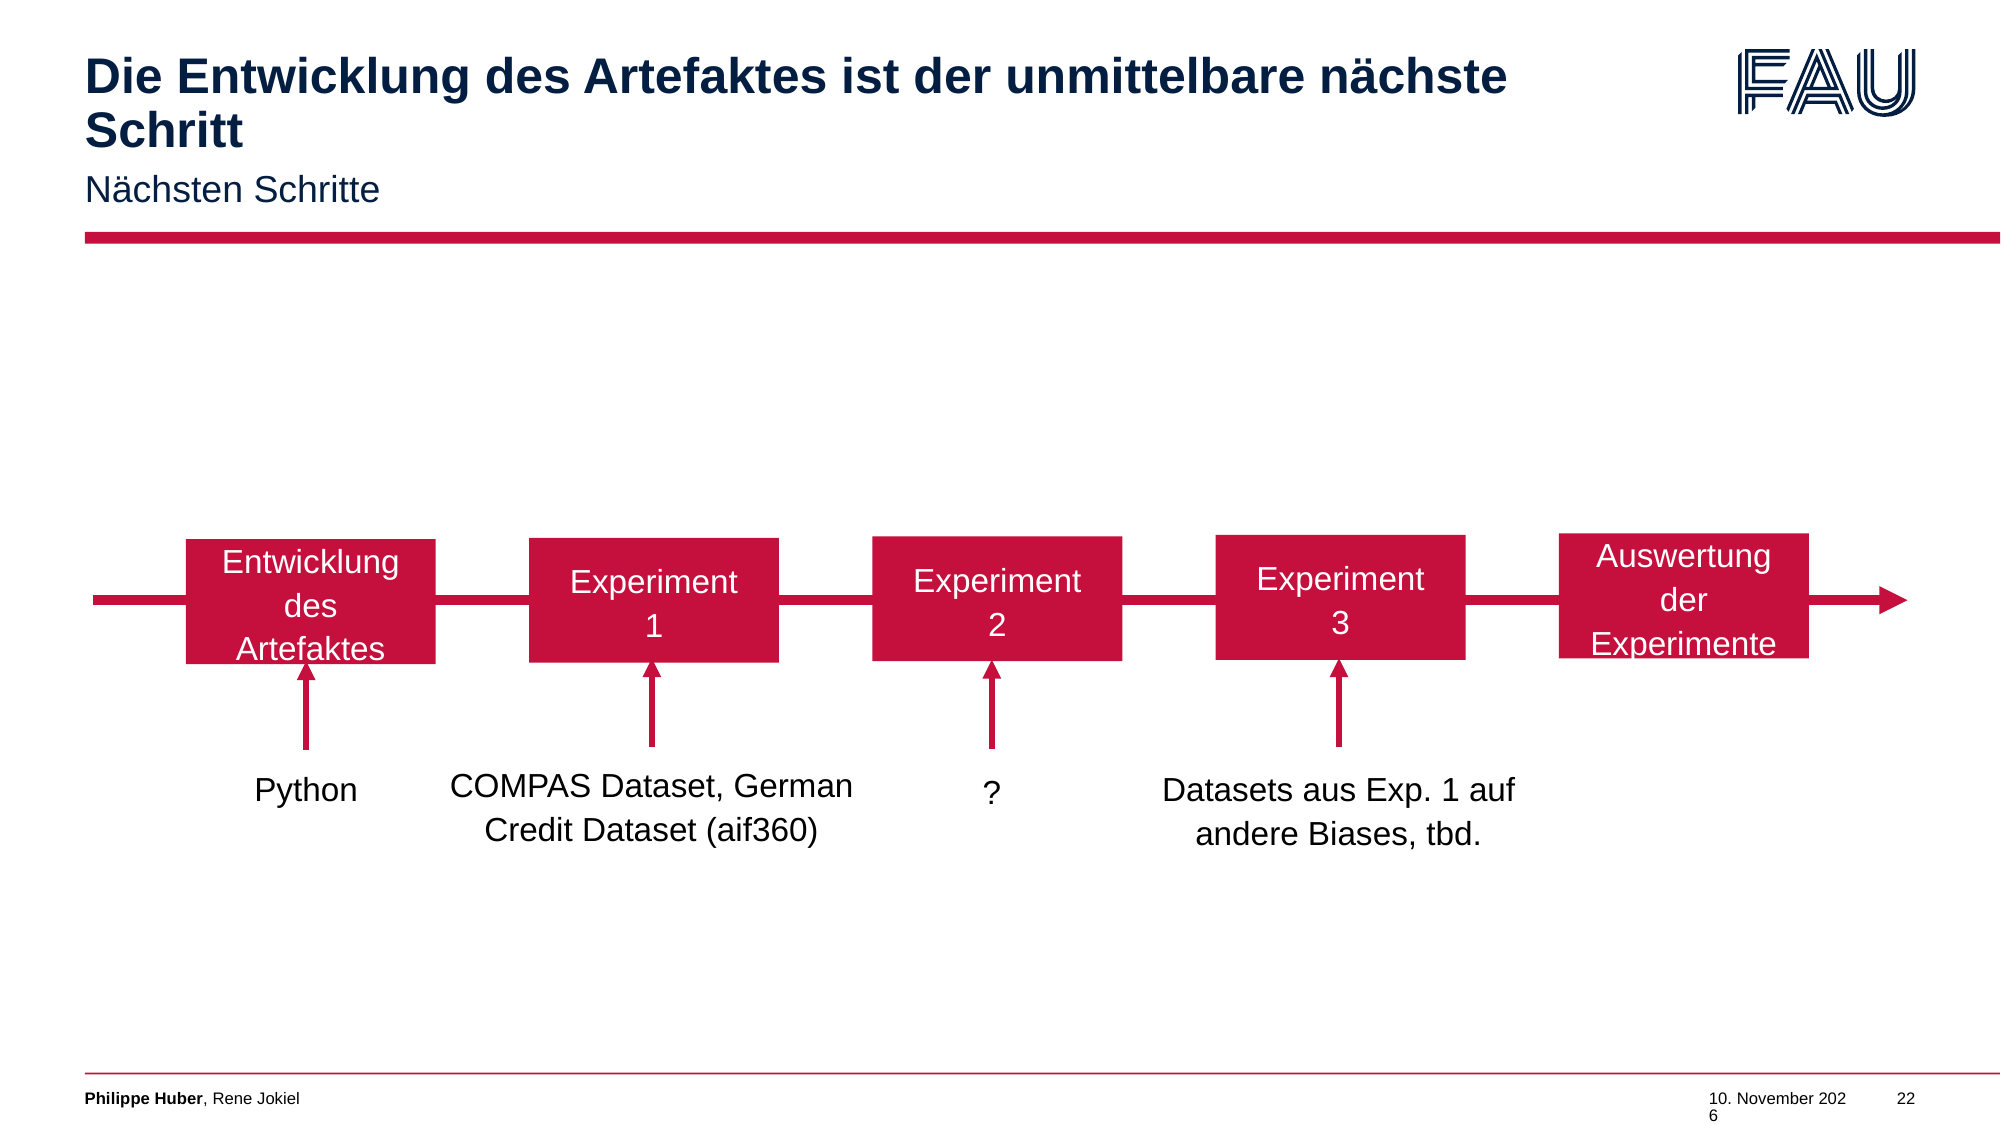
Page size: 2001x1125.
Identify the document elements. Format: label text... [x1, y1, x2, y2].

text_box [92, 533, 1908, 850]
slide_number 19. Dezember 2022 [1708, 1088, 1849, 1109]
slide_number 22 [1883, 1088, 1916, 1109]
footer Philippe Huber, Rene Jokiel [84, 1088, 1656, 1109]
title Die Entwicklung des Artefaktes ist der unmittelbare nächste Schritt [85, 49, 1656, 159]
list Nächsten Schritte [85, 161, 1656, 209]
